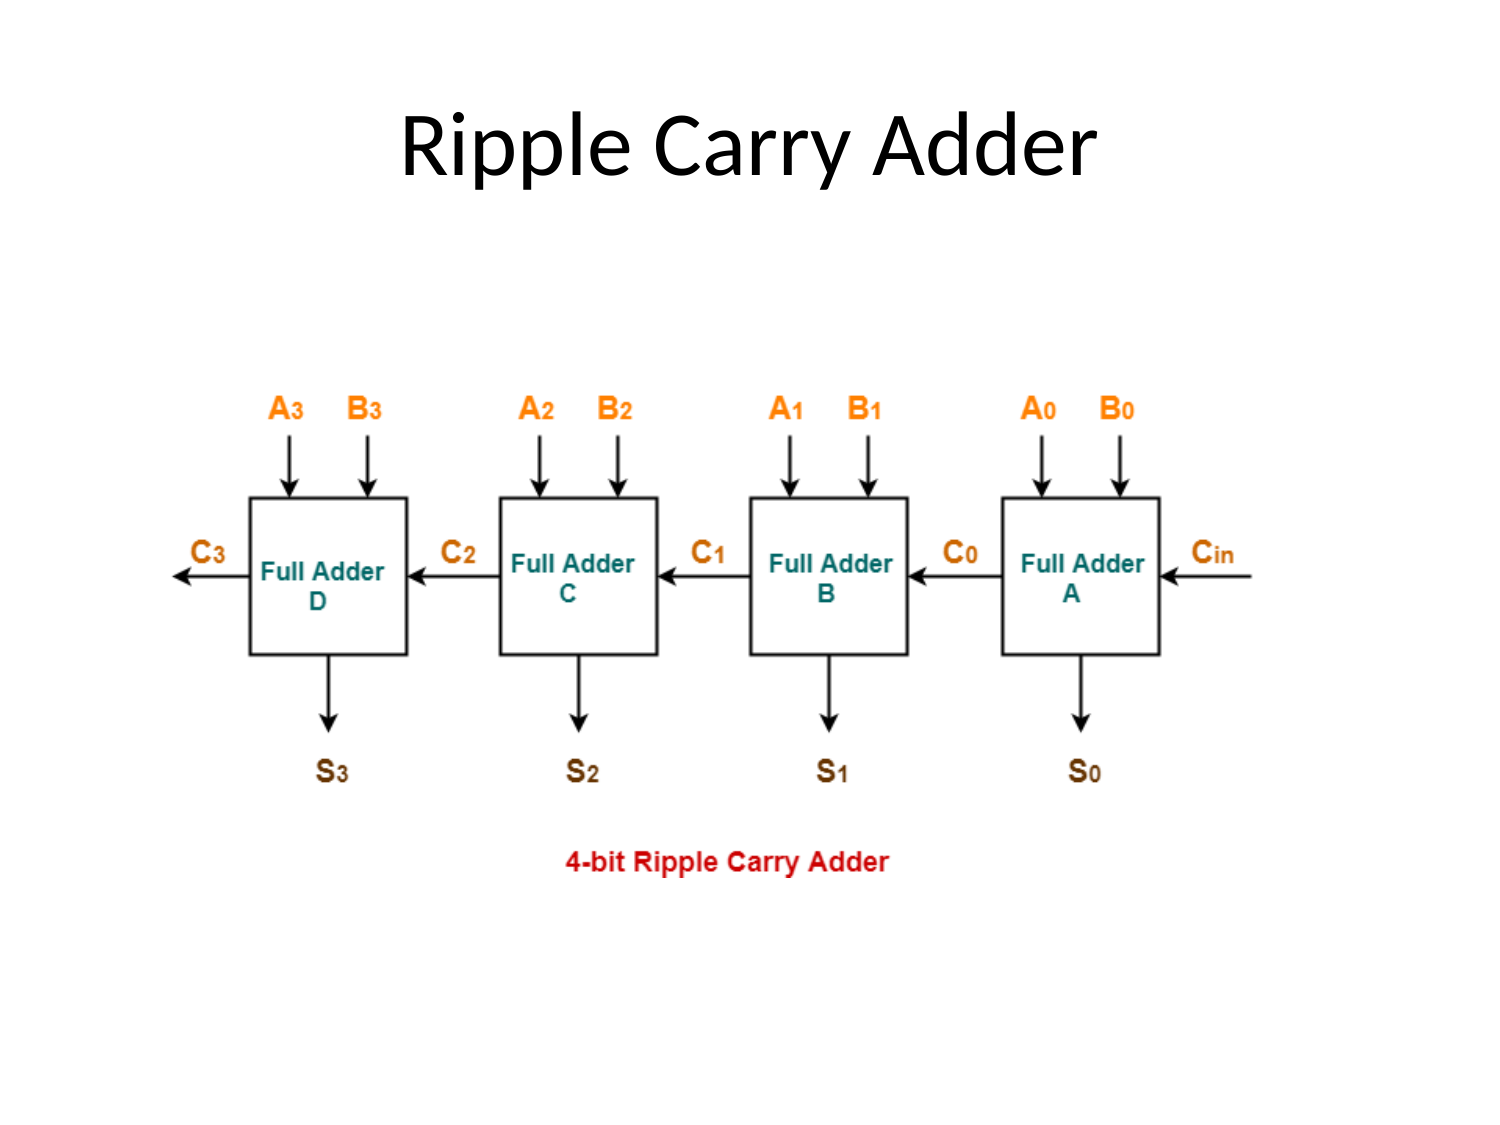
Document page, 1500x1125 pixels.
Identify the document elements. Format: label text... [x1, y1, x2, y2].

picture [159, 385, 1265, 878]
title Ripple Carry Adder [75, 45, 1425, 233]
